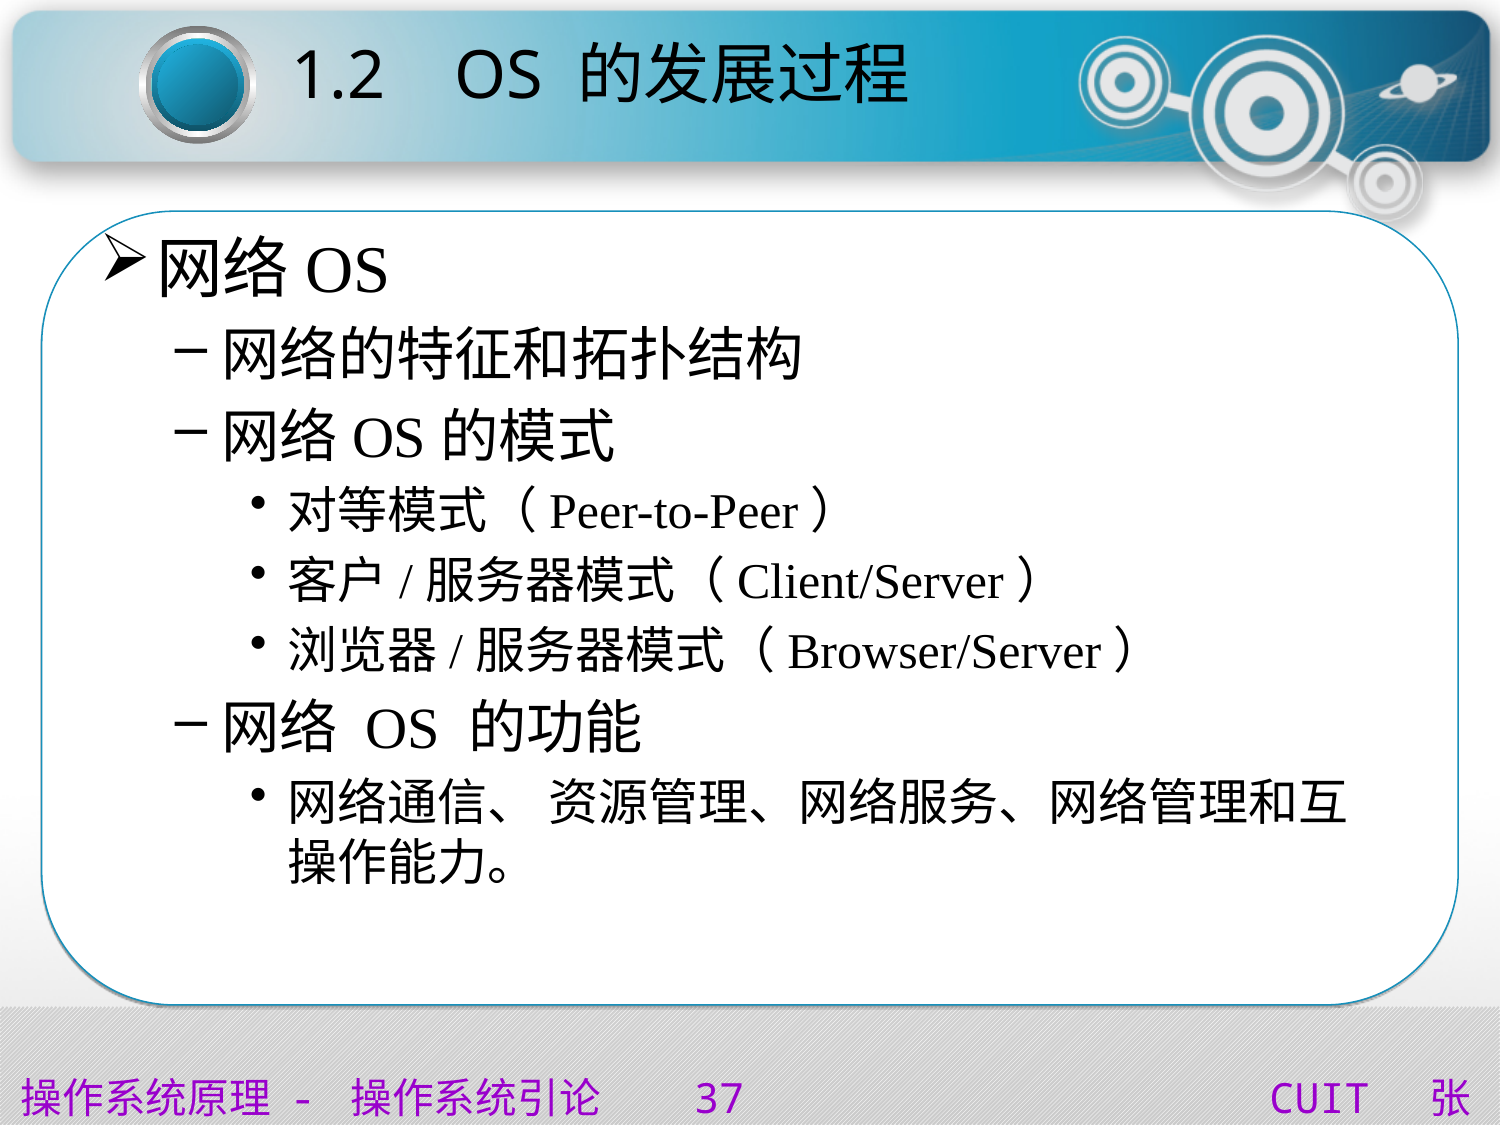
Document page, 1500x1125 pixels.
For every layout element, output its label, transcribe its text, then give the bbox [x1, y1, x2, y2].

text_box 1.2 OS 的发展过程 [75, 24, 1128, 212]
picture [0, 0, 1500, 1006]
list 网络OS 网络的特征和拓扑结构 网络OS的模式 对等模式（Peer-to-Peer） 客户/服务器模式（Client/Server） 浏览器/服务器模式（Browser/Server） 网络 OS 的功能 网络通信、 资源管理、网络服务、网络管理和互操作能力。 [84, 218, 1400, 1000]
